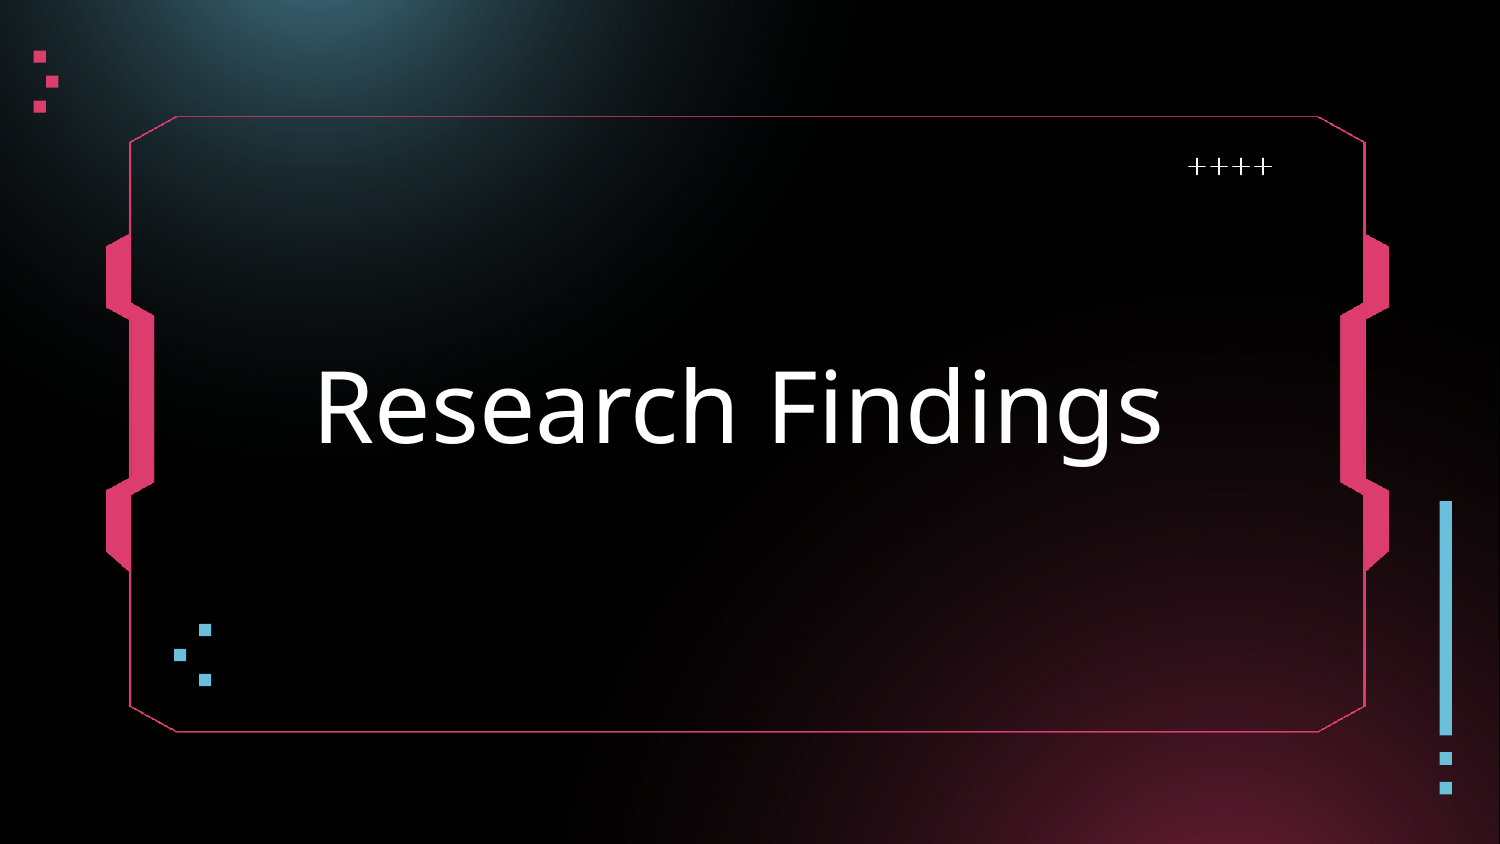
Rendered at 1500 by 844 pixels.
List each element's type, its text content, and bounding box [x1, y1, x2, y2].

picture [0, 0, 1500, 844]
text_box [173, 623, 212, 687]
title Research Findings [135, 124, 1343, 479]
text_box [1185, 155, 1275, 178]
